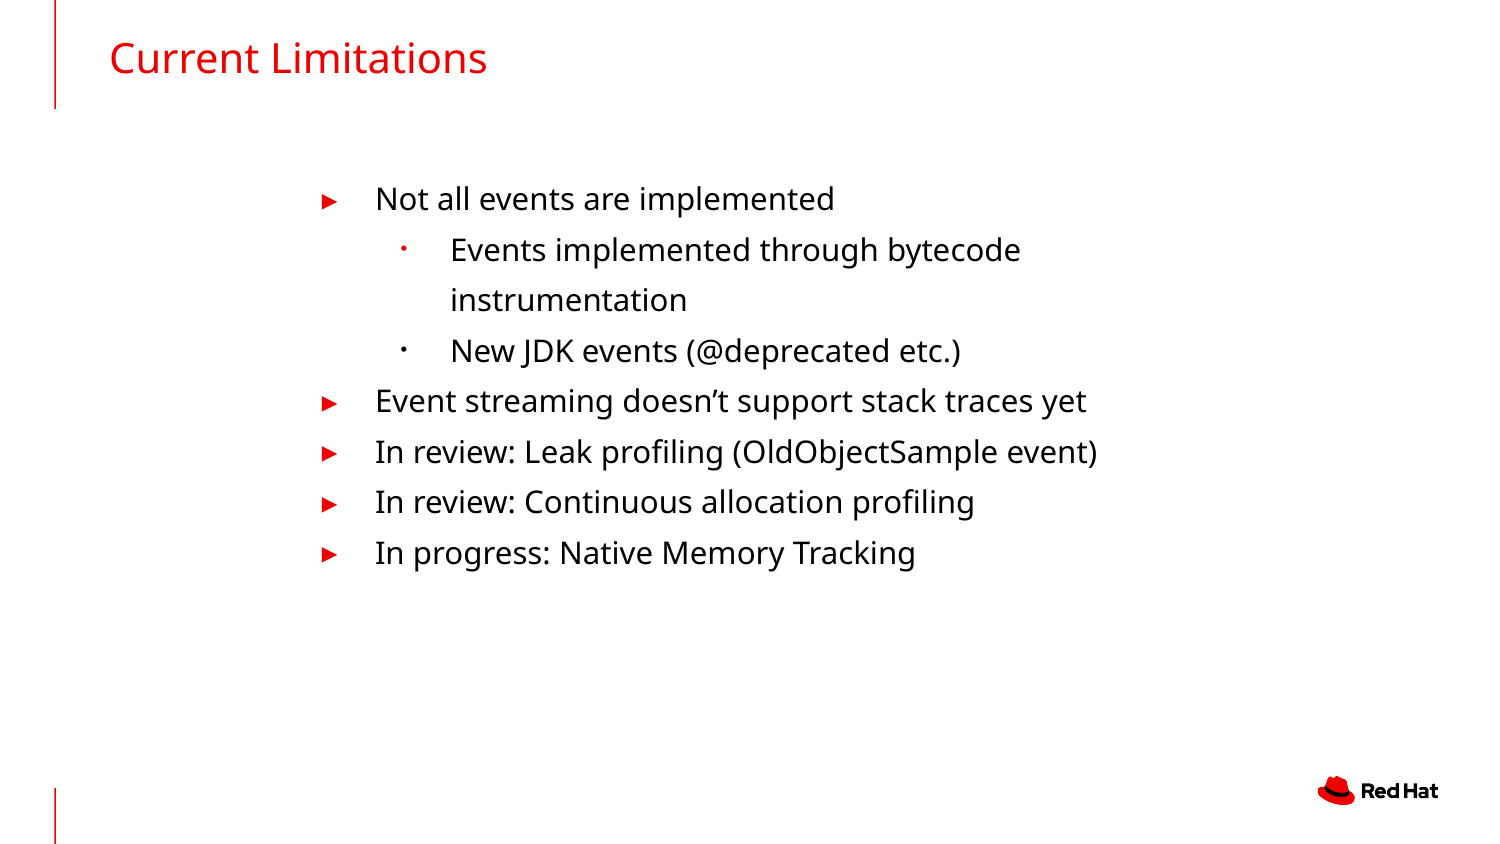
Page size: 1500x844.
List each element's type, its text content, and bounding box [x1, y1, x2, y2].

picture [1317, 776, 1438, 805]
list Not all events are implemented Events implemented through bytecode instrumentation New JDK events (@deprecated etc.) Event streaming doesn’t support stack traces yet In review: Leak profiling (OldObjectSample event) In review: Continuous allocation profiling In progress: Native Memory Tracking [300, 166, 1240, 673]
subtitle Current Limitations [55, 6, 1372, 108]
